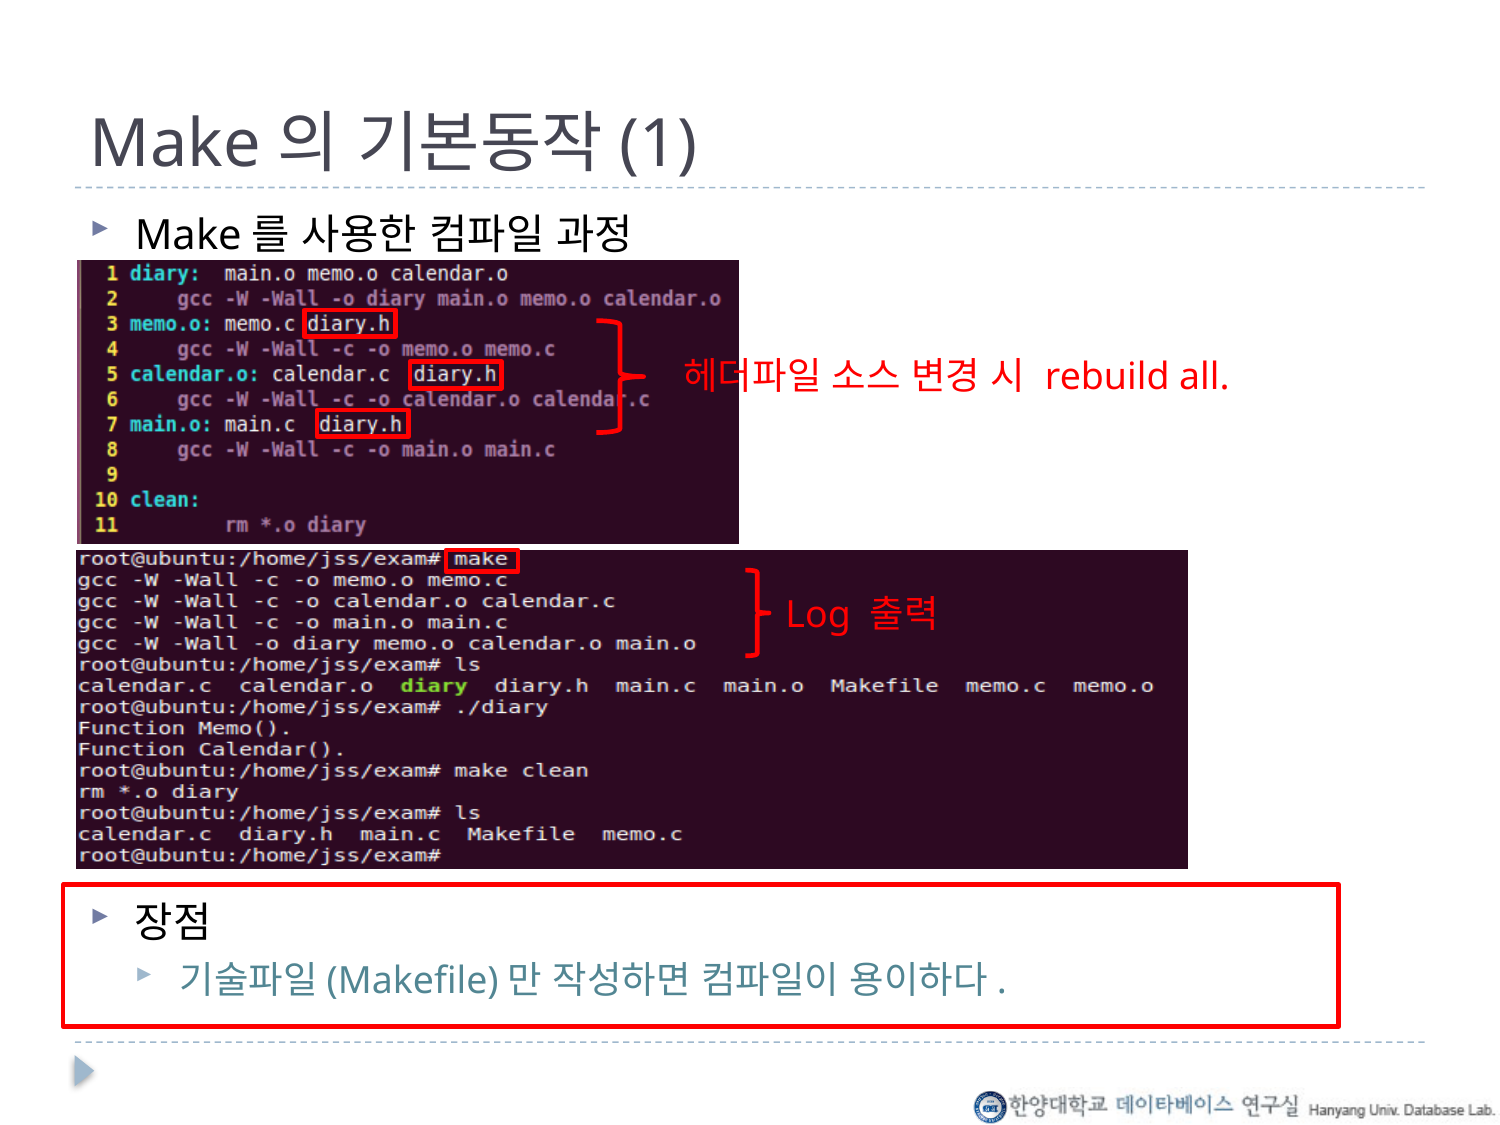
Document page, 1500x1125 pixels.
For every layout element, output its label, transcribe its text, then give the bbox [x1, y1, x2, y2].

picture [972, 1087, 1500, 1125]
picture [77, 259, 739, 544]
text_box 헤더파일 소스 변경 시 rebuild all. [745, 344, 1245, 405]
title Make의 기본동작(1) [75, 24, 1425, 188]
picture [76, 550, 1188, 869]
text_box [62, 883, 1340, 1028]
list Make를 사용한 컴파일 과정 장점 기술파일(Makefile)만 작성하면 컴파일이 용이하다. [75, 200, 1425, 1010]
